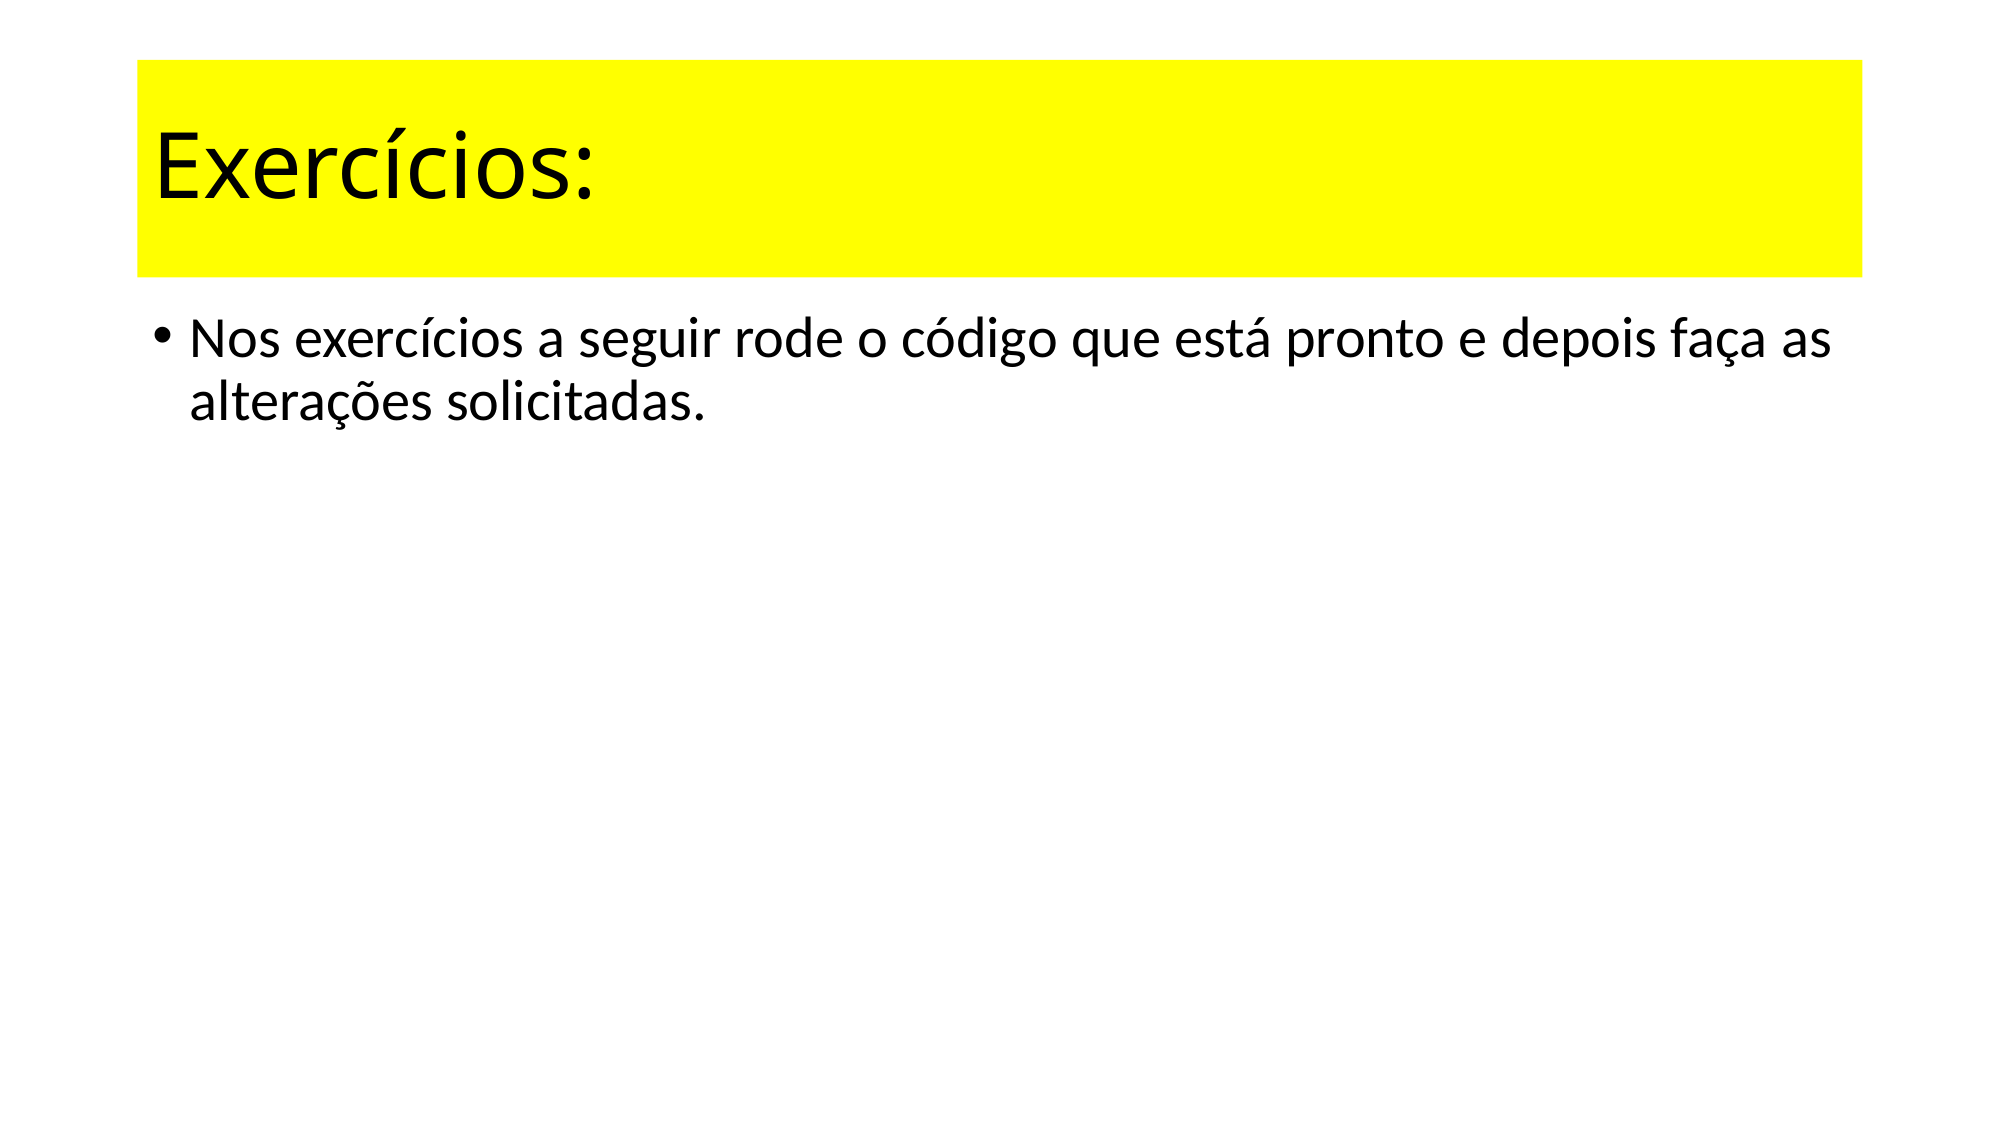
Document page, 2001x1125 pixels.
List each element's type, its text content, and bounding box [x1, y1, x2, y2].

list Nos exercícios a seguir rode o código que está pronto e depois faça as alterações solicitadas. [137, 299, 1863, 1014]
title Exercícios: [137, 59, 1863, 278]
